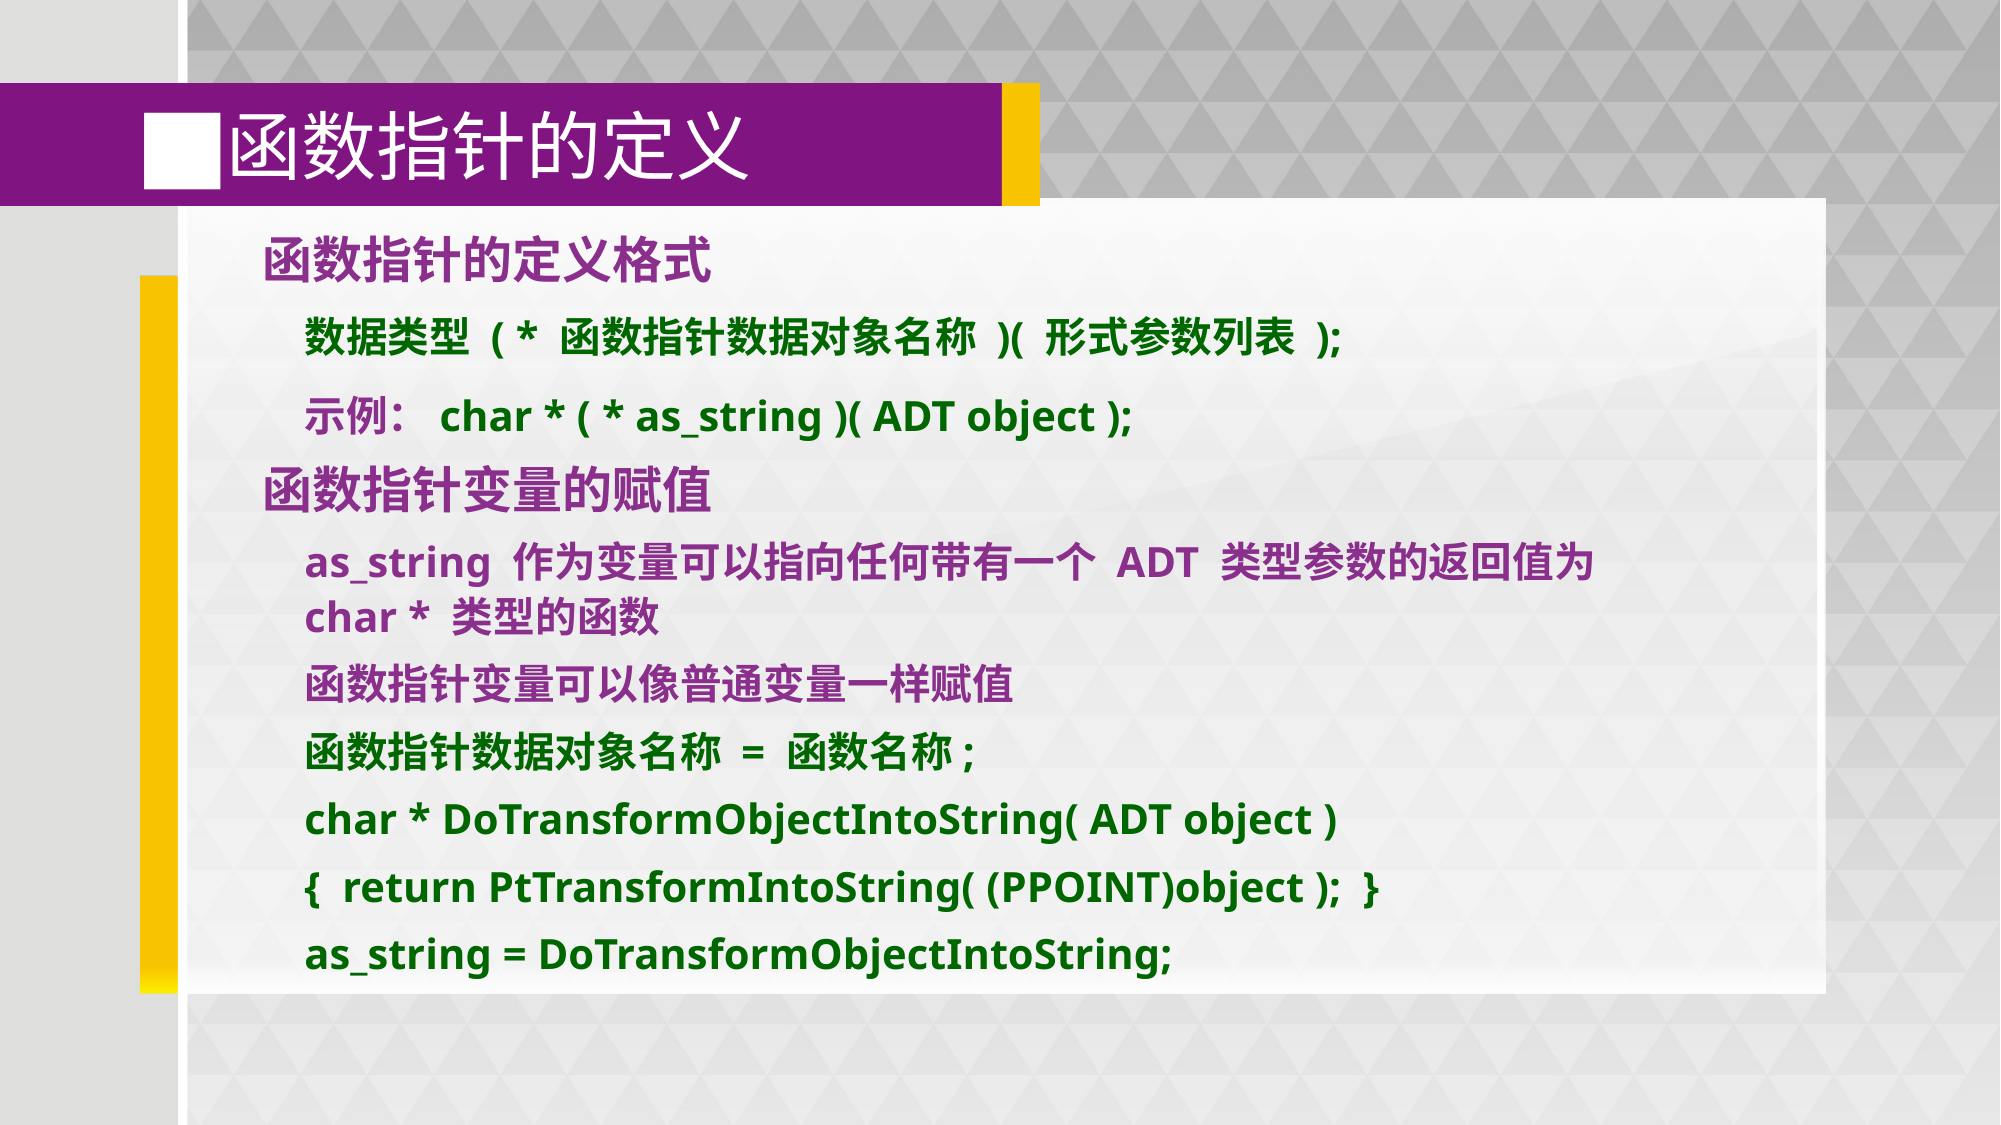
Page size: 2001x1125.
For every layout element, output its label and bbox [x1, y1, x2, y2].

text_box [120, 69, 770, 206]
picture [0, 0, 2000, 1125]
